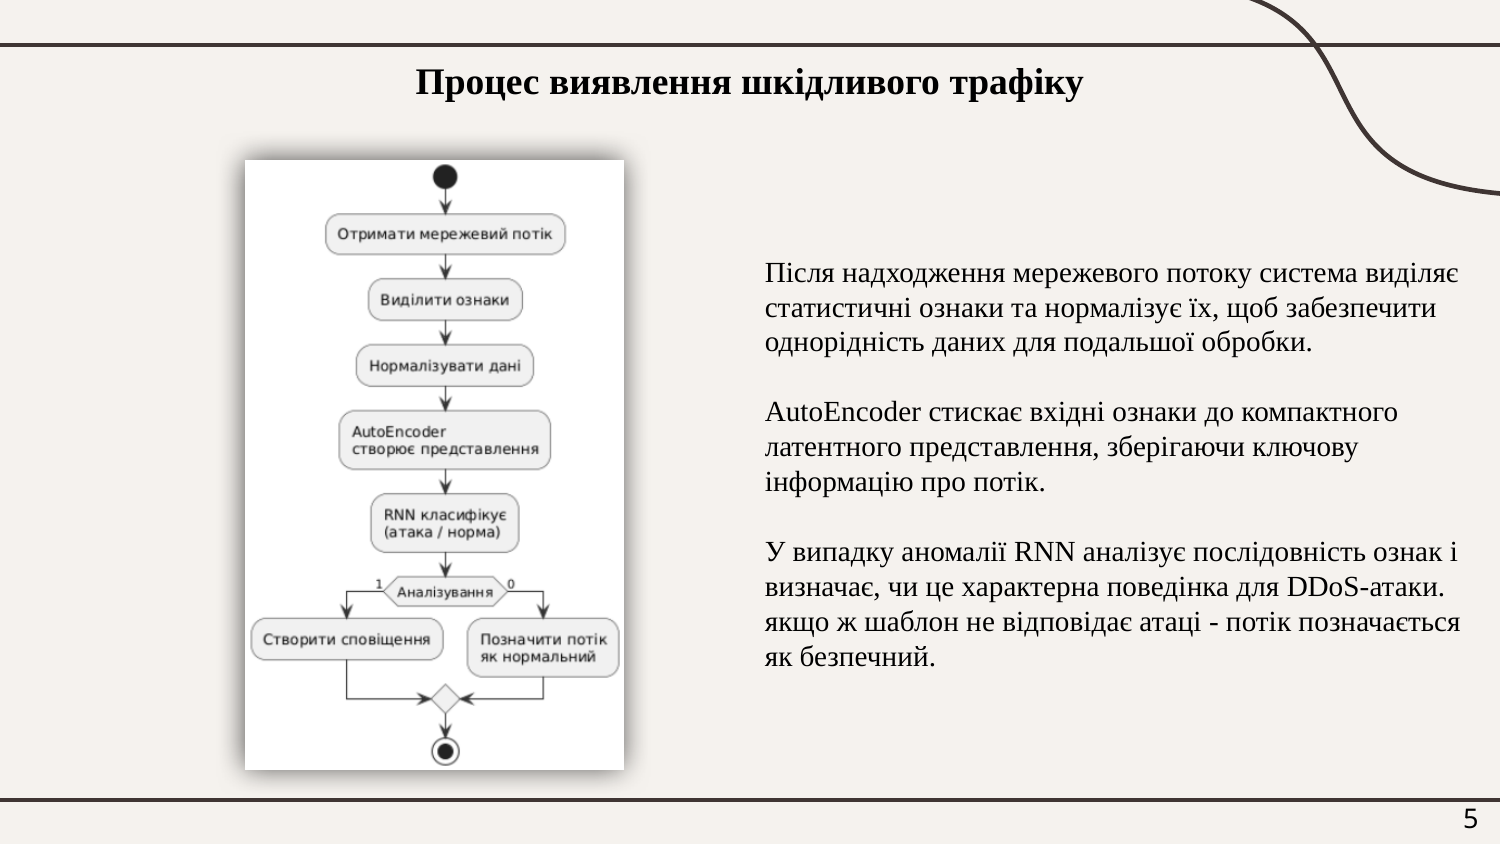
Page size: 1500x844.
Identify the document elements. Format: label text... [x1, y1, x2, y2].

title Процес виявлення шкідливого трафіку [133, 41, 1367, 107]
picture [244, 160, 624, 770]
slide_number 5 [1403, 786, 1494, 844]
text_box Після надходження мережевого потоку система виділяє статистичні ознаки та нормалізує їх, щоб забезпечити однорідність даних для подальшої обробки. AutoEncoder стискає вхідні ознаки до компактного латентного представлення, зберігаючи ключову інформацію про потік. У випадку аномалії RNN аналізує послідовність ознак і визначає, чи це характерна поведінка для DDoS-атаки. якщо ж шаблон не відповідає атаці - потік позначається як безпечний. [749, 245, 1500, 680]
